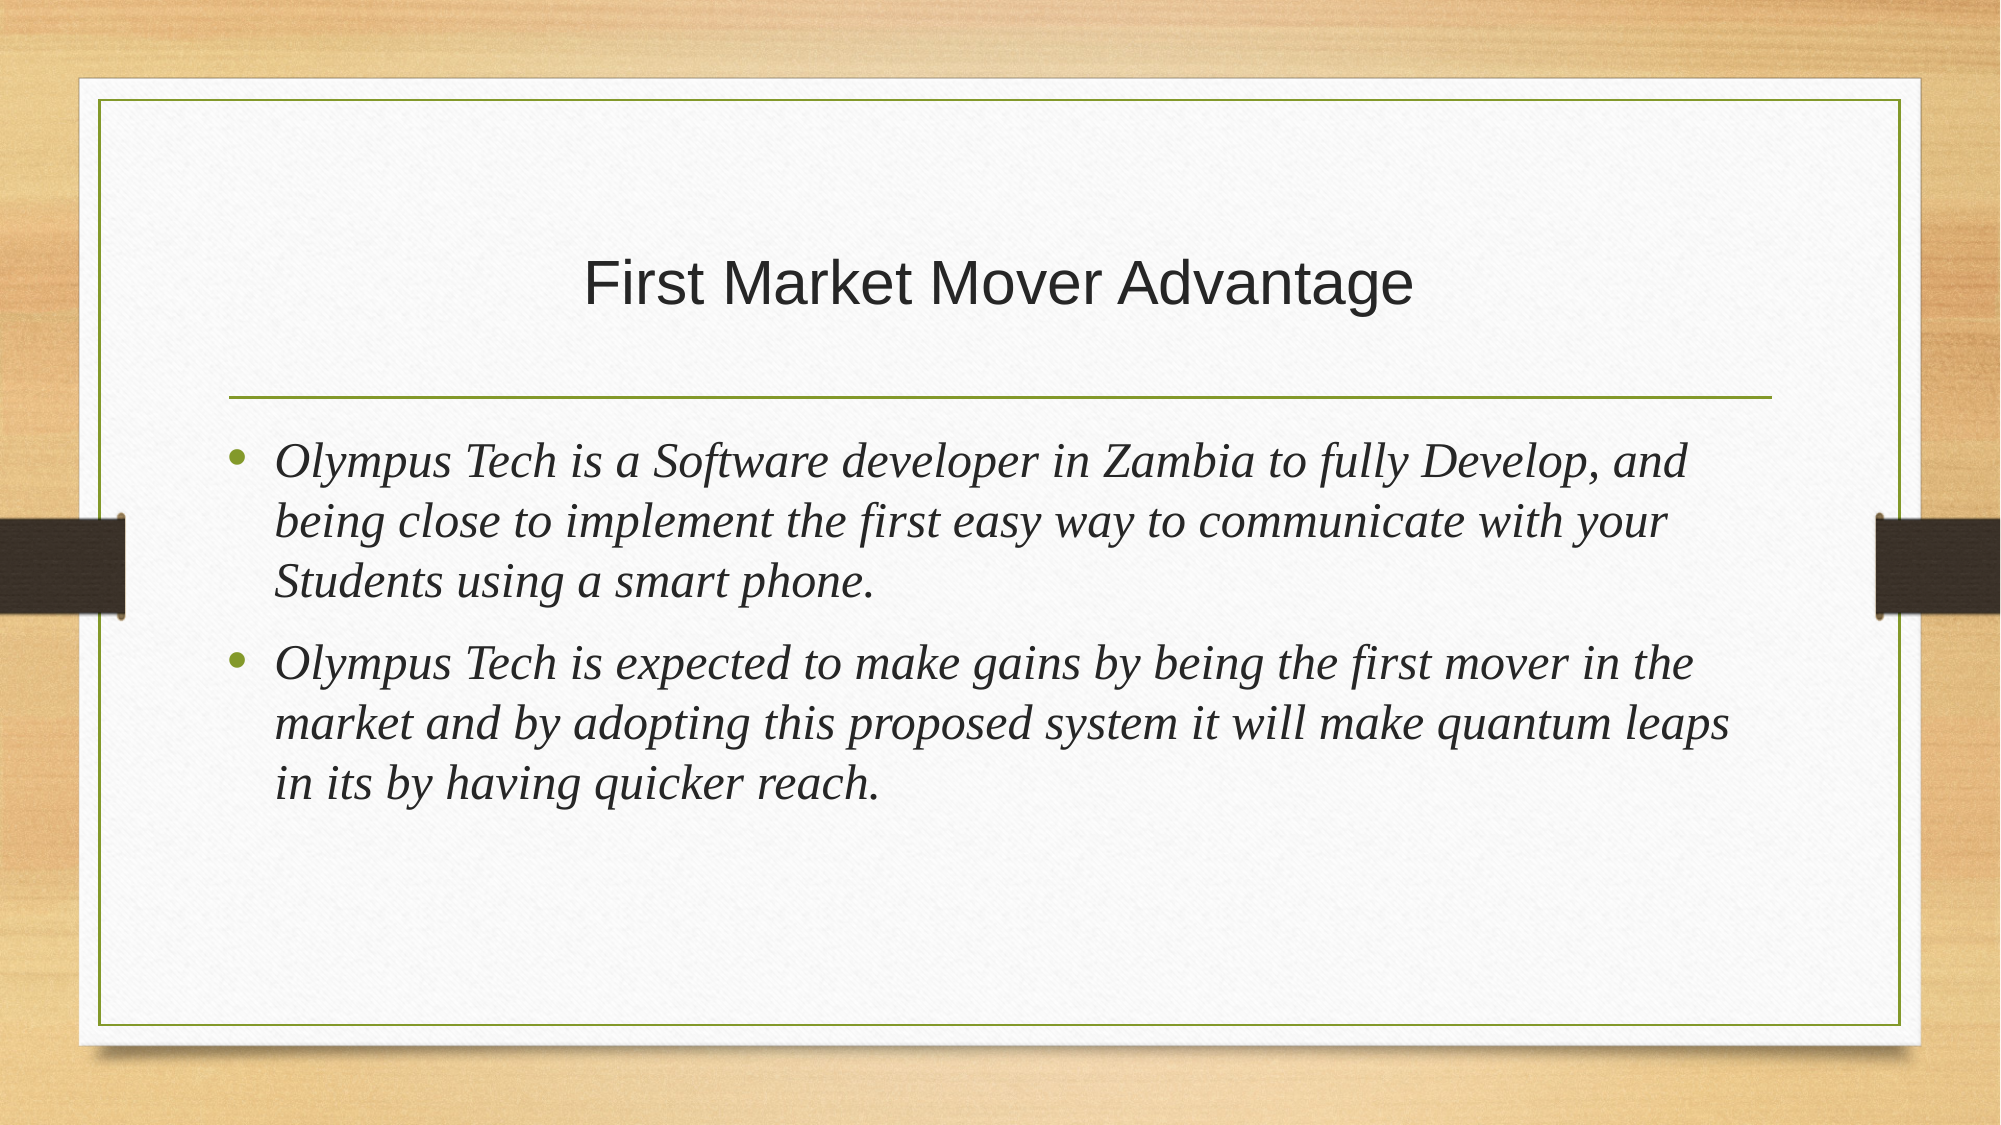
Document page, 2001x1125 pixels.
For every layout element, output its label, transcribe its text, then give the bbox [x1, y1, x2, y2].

list Olympus Tech is a Software developer in Zambia to fully Develop, and being close to implement the first easy way to communicate with your Students using a smart phone. Olympus Tech is expected to make gains by being the first mover in the market and by adopting this proposed system it will make quantum leaps in its by having quicker reach. [212, 419, 1788, 964]
title First Market Mover Advantage [228, 203, 1772, 356]
picture [0, 0, 2001, 1125]
